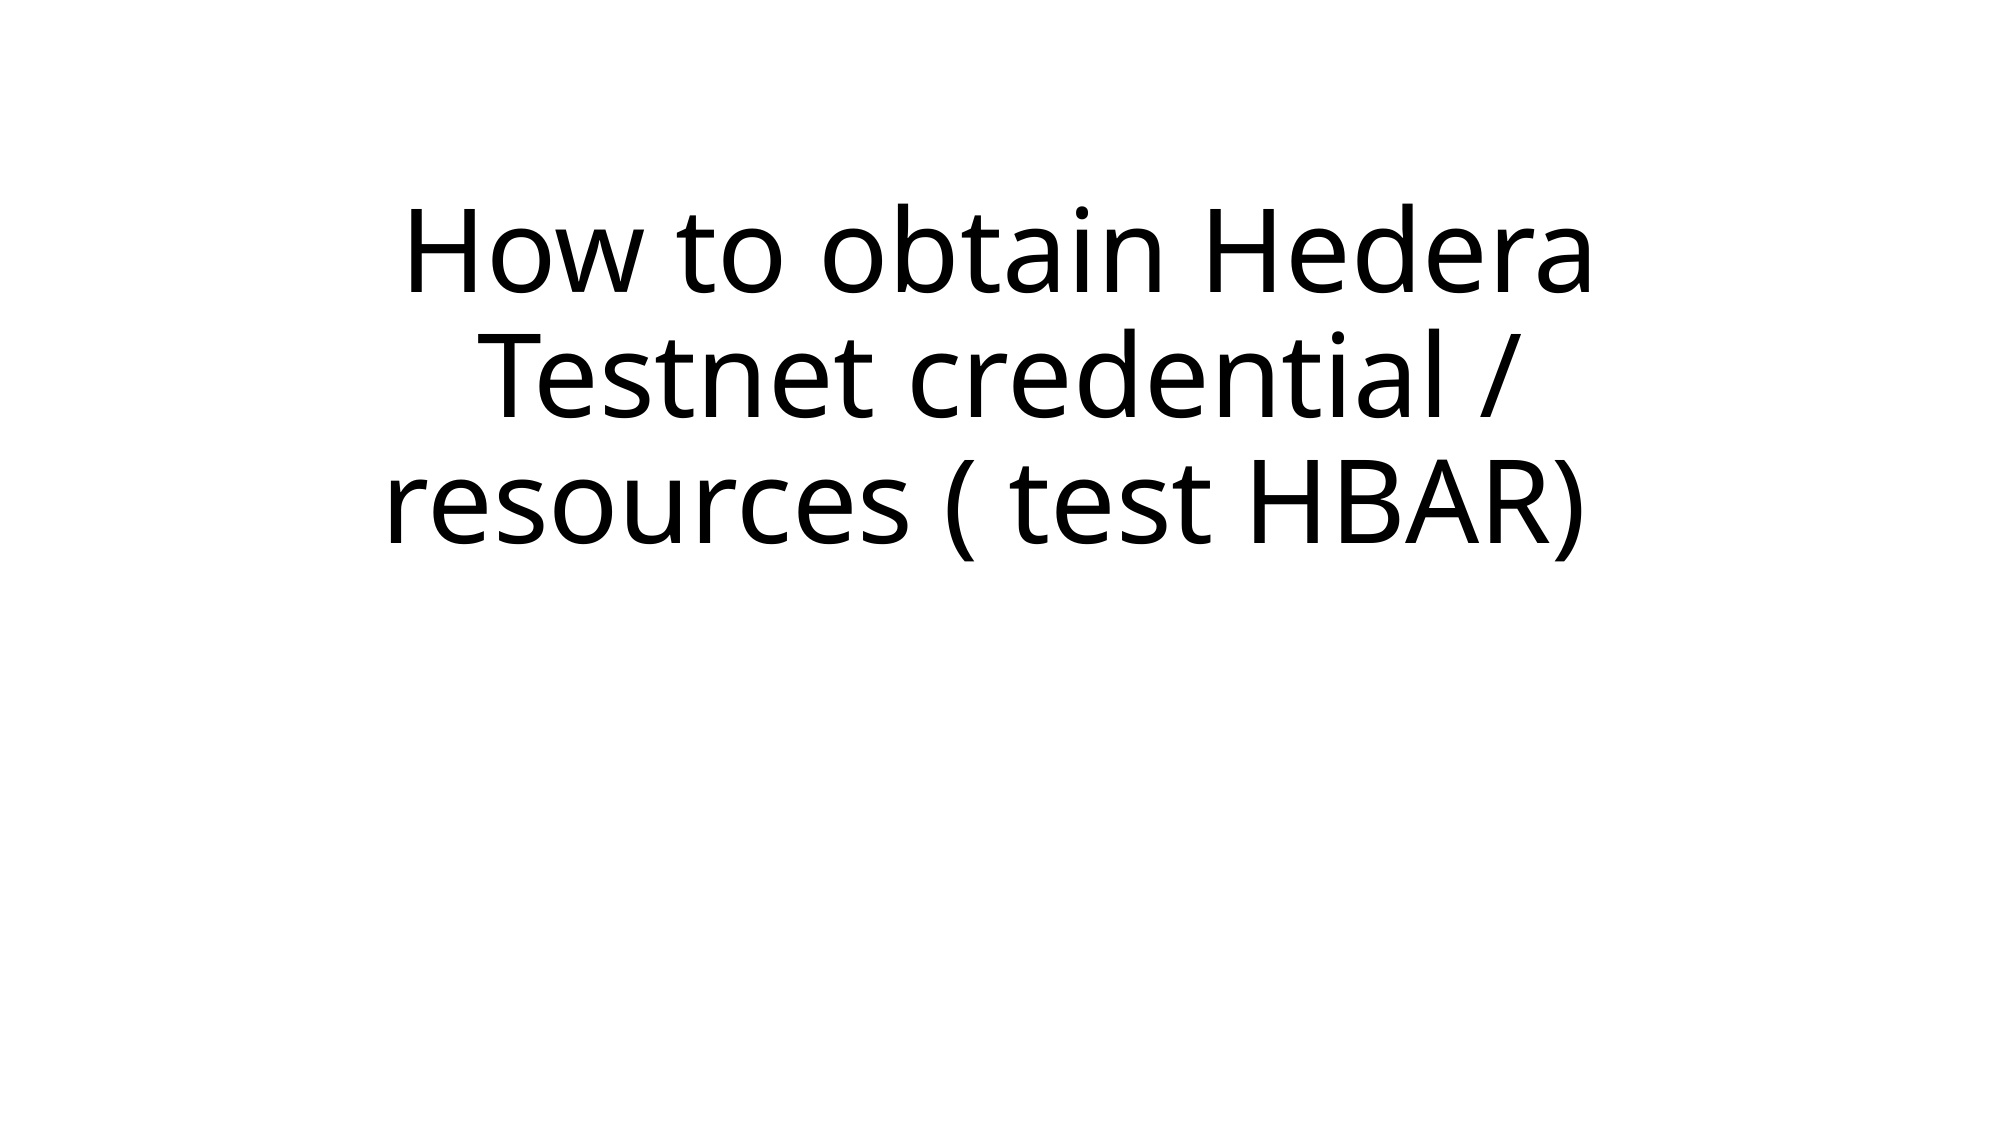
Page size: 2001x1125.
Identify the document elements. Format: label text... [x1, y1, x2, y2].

title How to obtain Hedera Testnet credential / resources ( test HBAR) [249, 184, 1750, 576]
